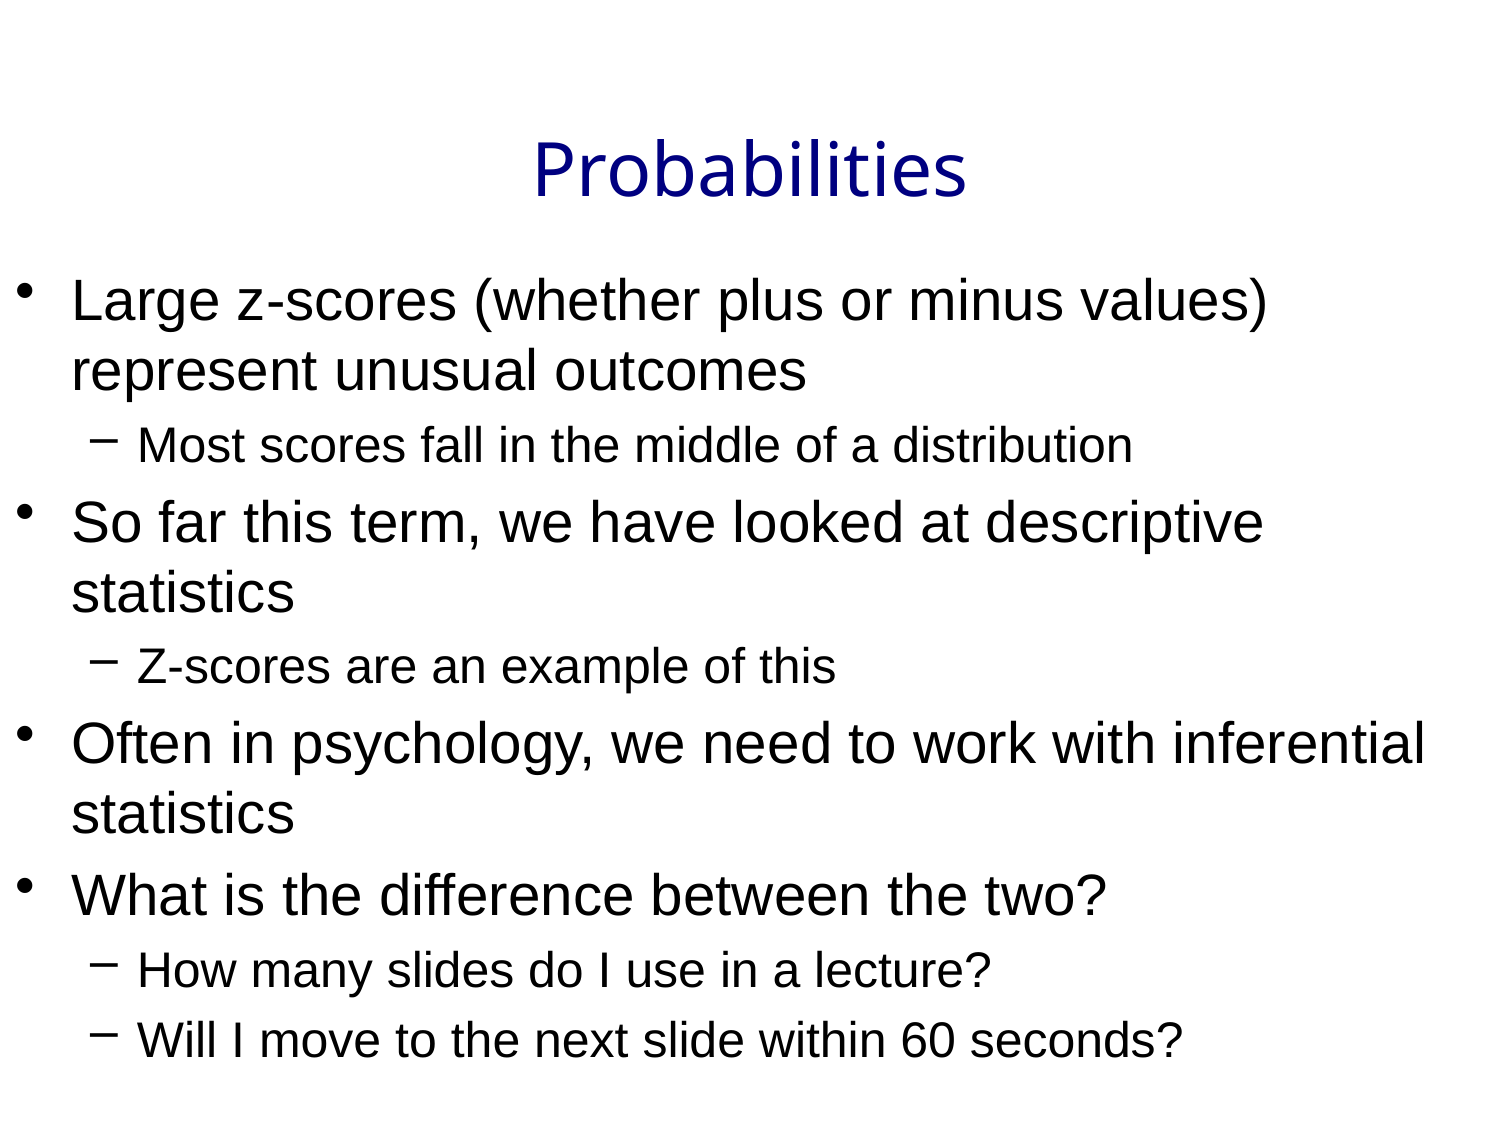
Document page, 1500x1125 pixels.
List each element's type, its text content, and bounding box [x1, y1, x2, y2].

list Large z-scores (whether plus or minus values) represent unusual outcomes Most scores fall in the middle of a distribution So far this term, we have looked at descriptive statistics Z-scores are an example of this Often in psychology, we need to work with inferential statistics What is the difference between the two? How many slides do I use in a lecture? Will I move to the next slide within 60 seconds? [0, 254, 1500, 869]
title Probabilities [0, 0, 1500, 254]
